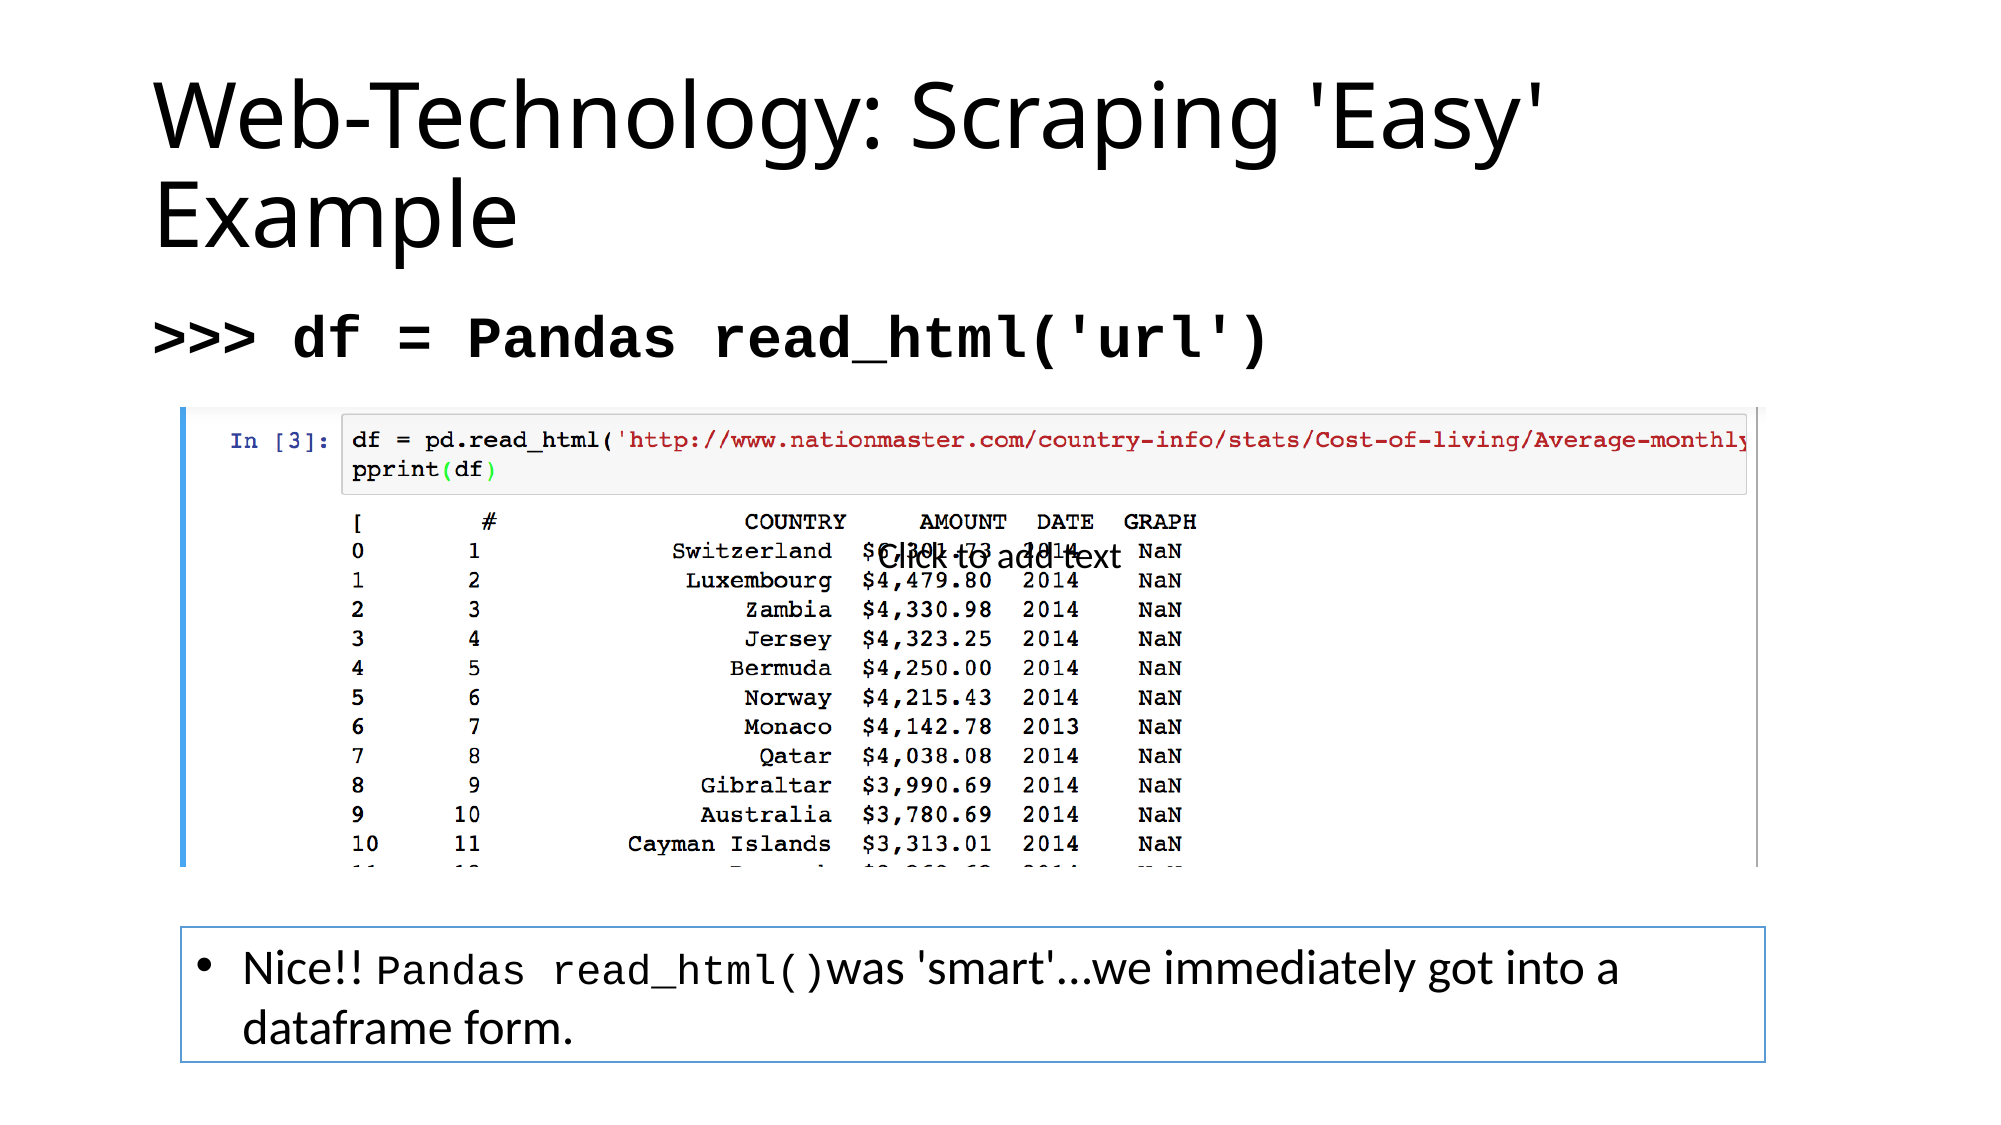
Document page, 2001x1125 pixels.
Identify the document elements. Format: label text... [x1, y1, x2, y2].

title Web-Technology: Scraping 'Easy' Example [137, 59, 1863, 278]
picture [180, 406, 1766, 867]
text_box Nice!! Pandas read_html()was 'smart'...we immediately got into a dataframe form. [180, 926, 1766, 1063]
list >>> df = Pandas read_html('url') [137, 299, 1863, 1092]
